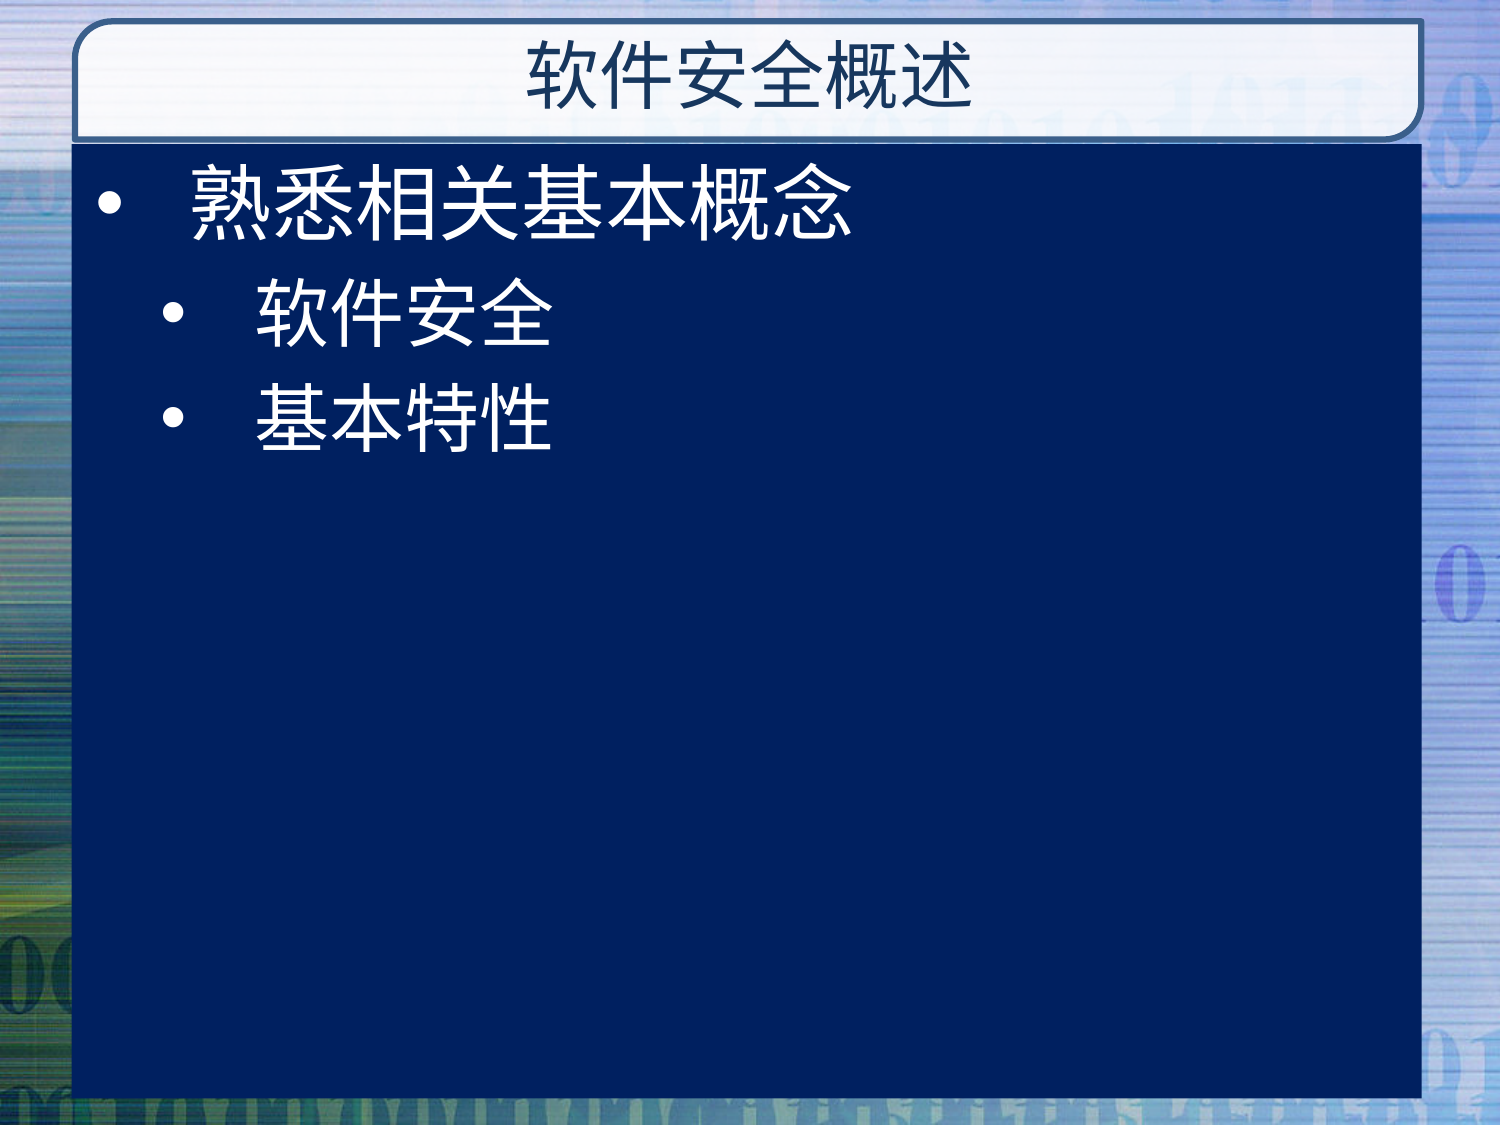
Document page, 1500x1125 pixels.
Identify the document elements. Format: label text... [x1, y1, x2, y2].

title 软件安全概述 [76, 21, 1423, 135]
picture [0, 0, 1500, 1125]
list 熟悉相关基本概念 软件安全 基本特性 [71, 144, 1422, 1099]
